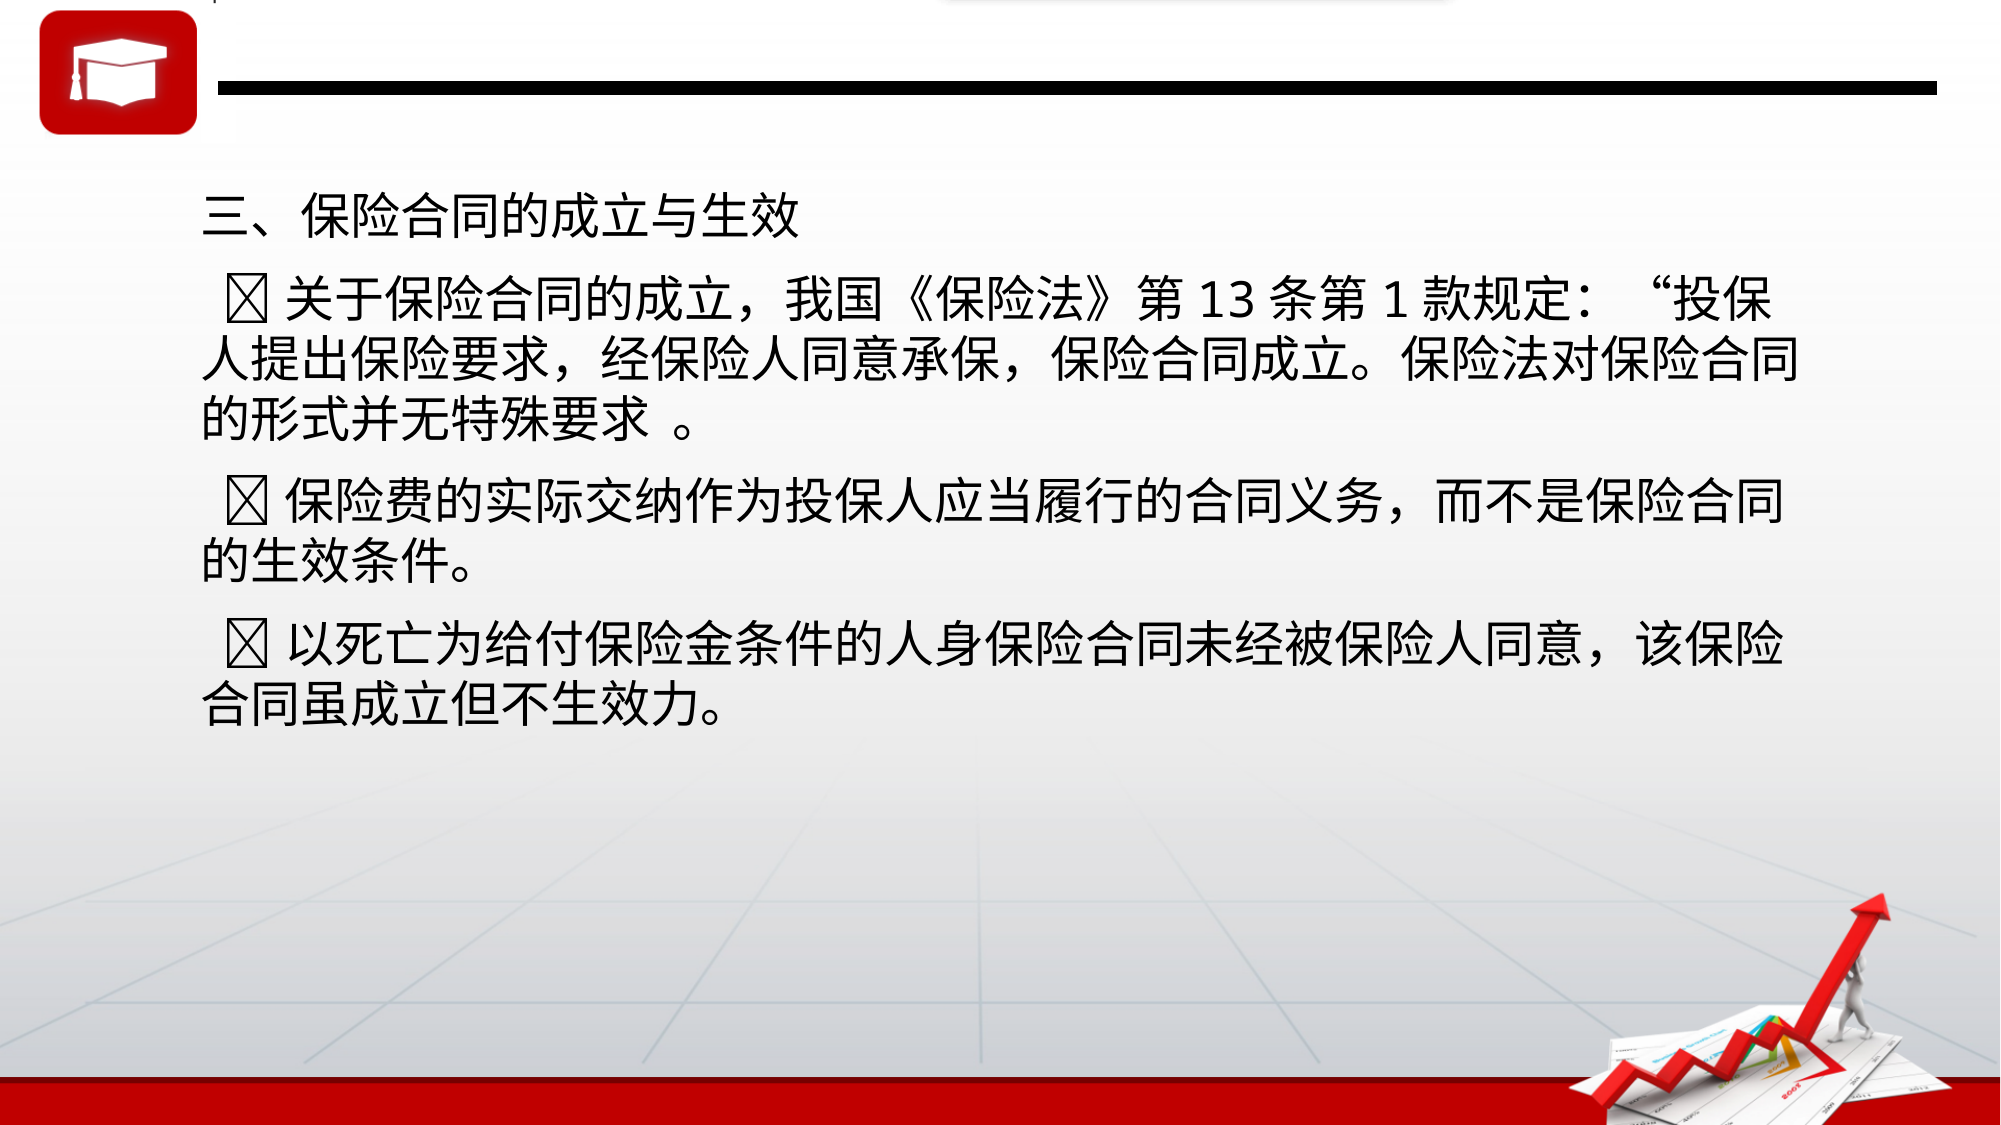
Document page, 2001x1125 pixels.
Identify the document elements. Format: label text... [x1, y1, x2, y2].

list 三、保险合同的成立与生效 关于保险合同的成立，我国《保险法》第13条第1款规定：“投保人提出保险要求，经保险人同意承保，保险合同成立。保险法对保险合同的形式并无特殊要求 。 保险费的实际交纳作为投保人应当履行的合同义务，而不是保险合同的生效条件。 以死亡为给付保险金条件的人身保险合同未经被保险人同意，该保险合同虽成立但不生效力。 [185, 176, 1829, 880]
picture [0, 0, 2001, 1125]
